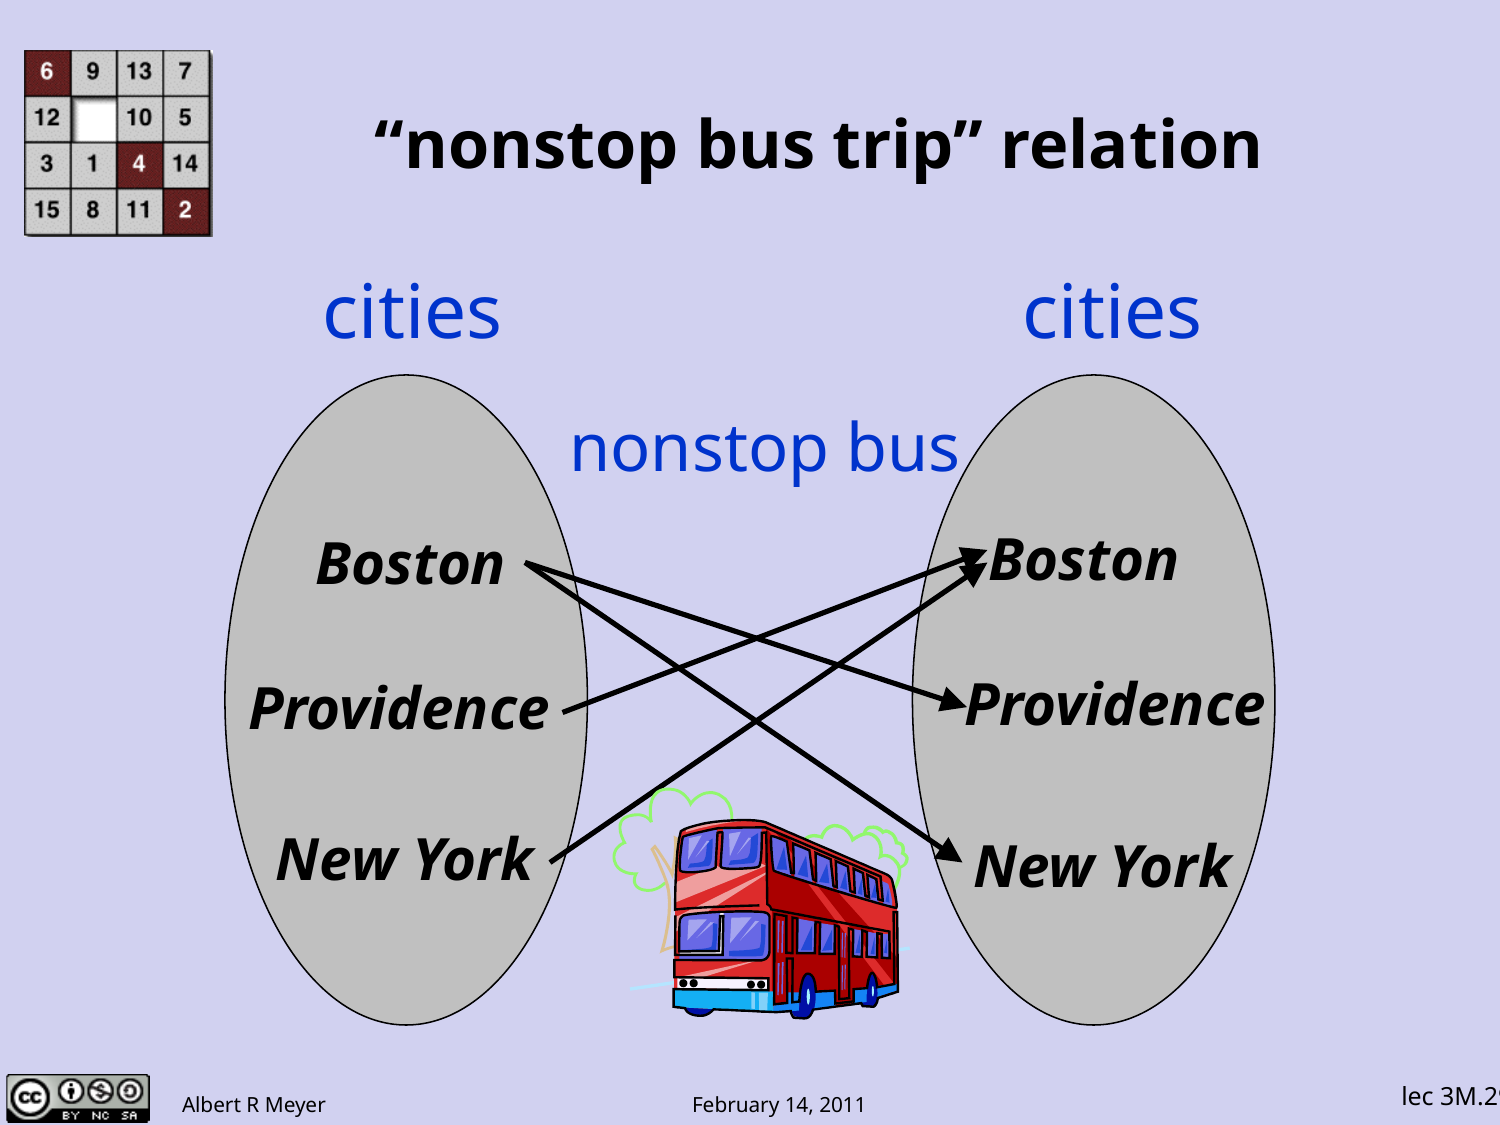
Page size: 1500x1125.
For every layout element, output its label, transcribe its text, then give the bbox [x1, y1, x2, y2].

text_box Boston [300, 519, 522, 604]
picture [612, 787, 911, 1020]
text_box New York [958, 821, 1247, 907]
title “nonstop bus trip” relation [270, 59, 1386, 225]
text_box [263, 852, 567, 1026]
text_box Providence [949, 659, 1281, 745]
text_box [565, 547, 974, 712]
text_box New York [261, 814, 549, 900]
text_box [912, 690, 1274, 874]
text_box cities [308, 256, 518, 361]
text_box [224, 374, 588, 895]
text_box [930, 842, 1234, 1026]
text_box Boston [974, 515, 1195, 600]
picture [24, 50, 213, 237]
picture [6, 1074, 150, 1123]
text_box nonstop bus [554, 397, 994, 492]
text_box cities [1008, 256, 1218, 361]
text_box Providence [233, 663, 565, 749]
text_box [912, 374, 1274, 700]
text_box [915, 829, 958, 862]
text_box [839, 665, 949, 711]
text_box [662, 564, 974, 785]
